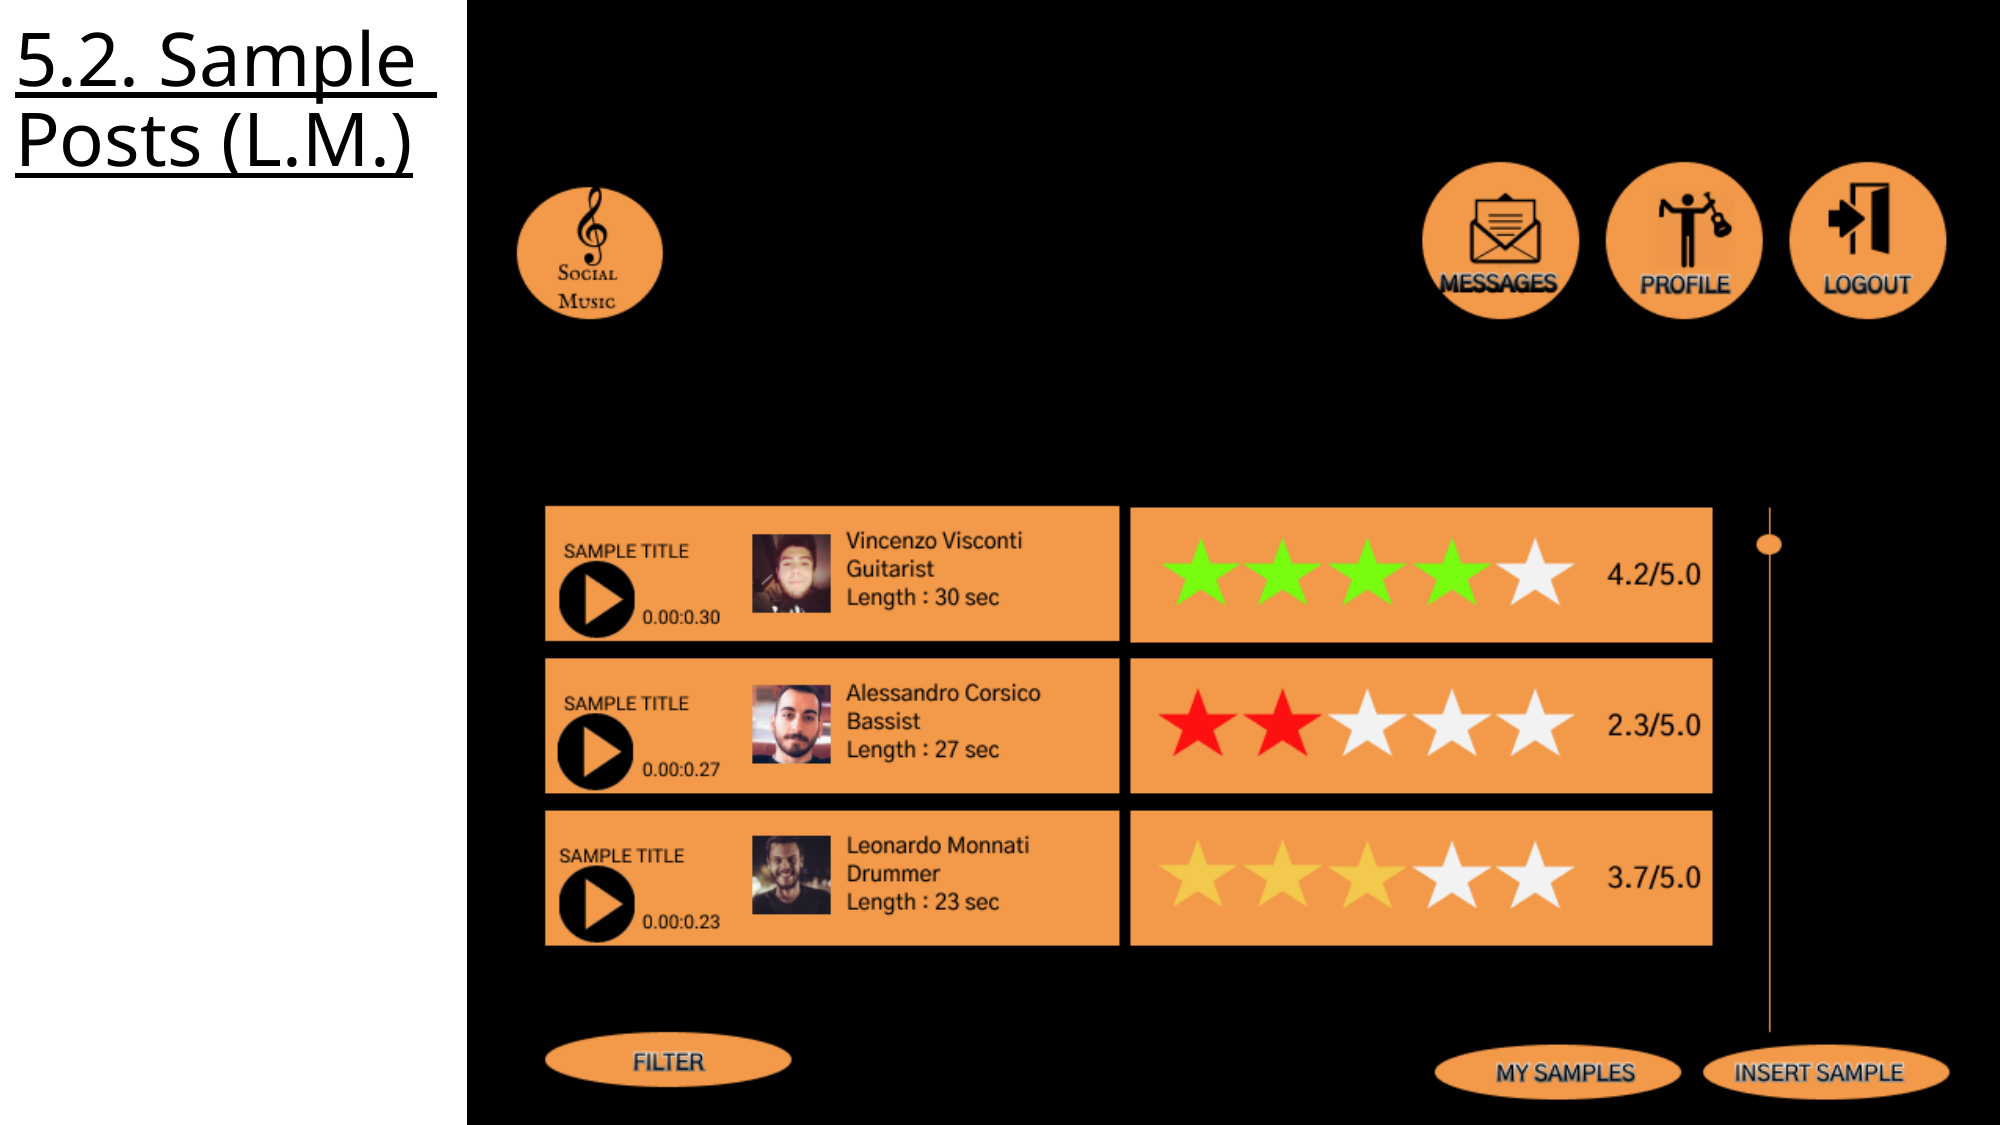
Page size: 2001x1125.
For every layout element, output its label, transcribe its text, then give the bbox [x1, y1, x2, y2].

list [466, 0, 2000, 1125]
title 5.2. Sample Posts (L.M.) [0, 0, 460, 206]
